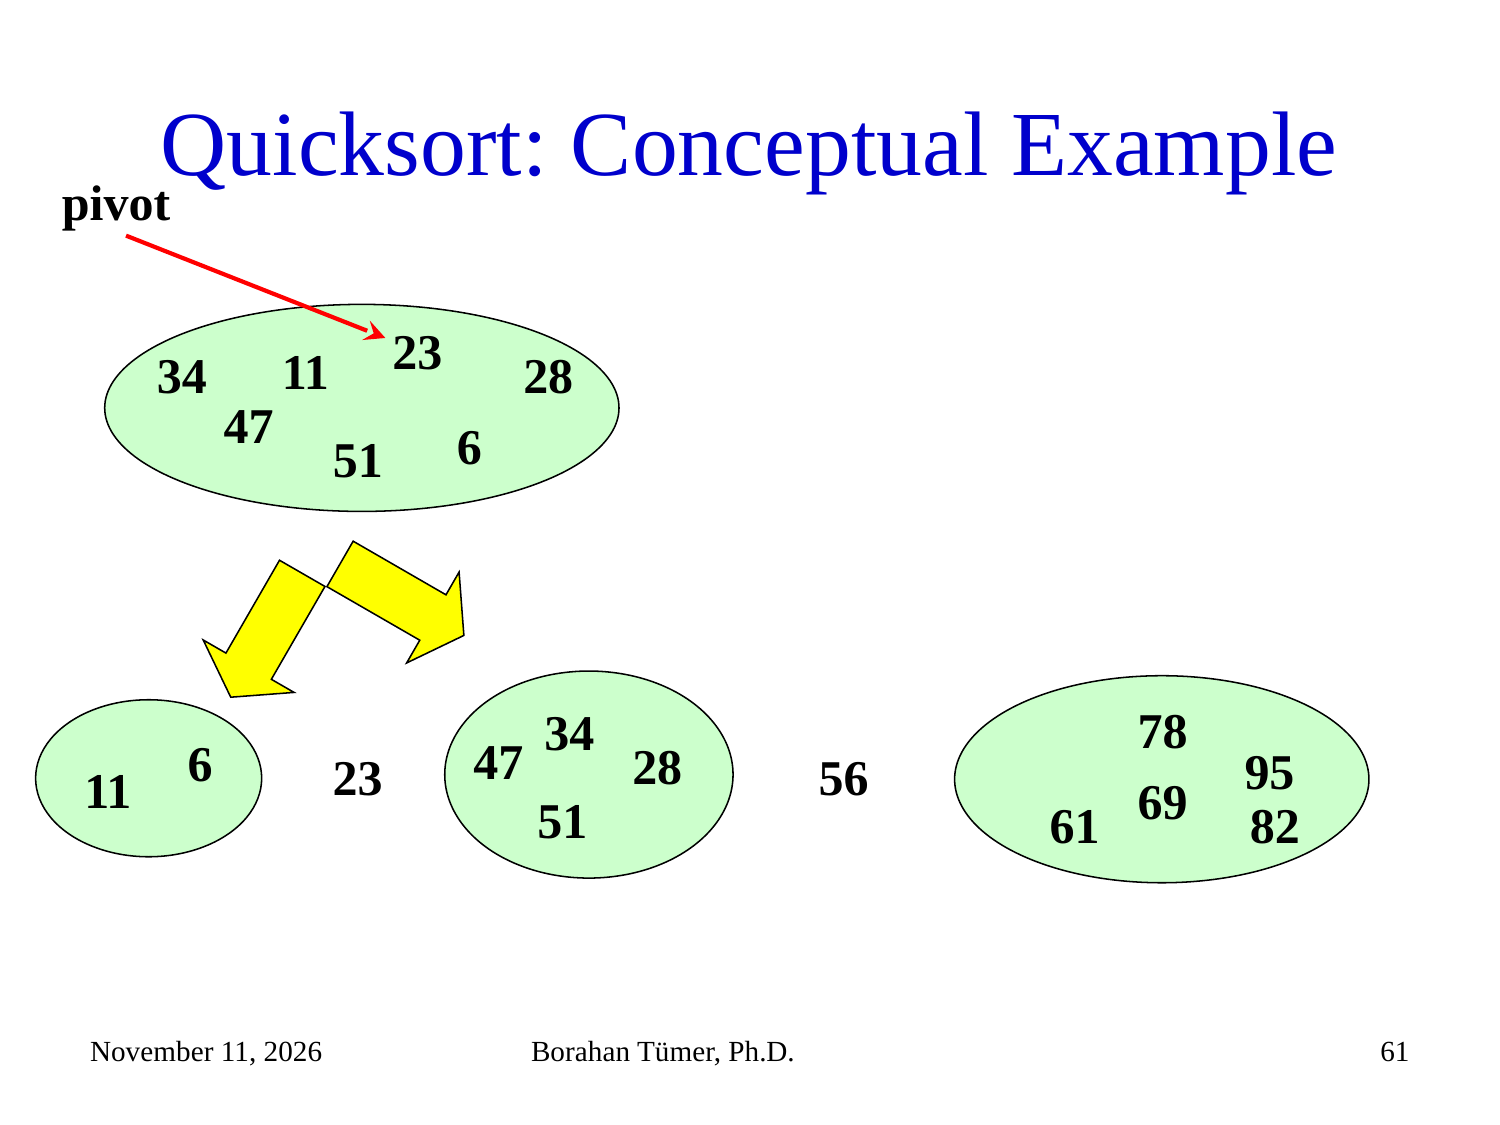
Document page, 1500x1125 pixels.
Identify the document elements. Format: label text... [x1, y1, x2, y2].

text_box 69 [1122, 762, 1203, 838]
text_box 78 [1122, 691, 1203, 762]
text_box 6 [172, 723, 228, 799]
text_box 56 [803, 737, 884, 813]
text_box pivot [47, 163, 186, 238]
text_box 51 [318, 419, 398, 495]
text_box 11 [267, 331, 345, 407]
text_box 82 [1235, 786, 1315, 862]
text_box 23 [317, 737, 398, 813]
text_box 34 [142, 336, 222, 412]
text_box [104, 304, 620, 512]
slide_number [75, 1024, 425, 1103]
text_box 28 [617, 726, 698, 802]
title Quicksort: Conceptual Example [75, 45, 1425, 233]
text_box 23 [377, 312, 458, 388]
slide_number 61 [1074, 1024, 1425, 1103]
text_box [444, 671, 734, 879]
text_box [954, 675, 1369, 883]
text_box [326, 541, 464, 663]
text_box 47 [458, 722, 539, 797]
text_box [362, 320, 386, 340]
text_box 51 [522, 781, 603, 857]
footer Borahan Tümer, Ph.D. [512, 1024, 988, 1103]
text_box 61 [1034, 786, 1115, 861]
text_box [35, 699, 262, 857]
text_box 95 [1229, 731, 1310, 807]
text_box 6 [442, 407, 497, 483]
text_box 34 [529, 693, 610, 769]
text_box 47 [208, 386, 289, 462]
text_box [203, 560, 325, 698]
text_box 28 [508, 336, 589, 412]
text_box 11 [69, 750, 147, 826]
